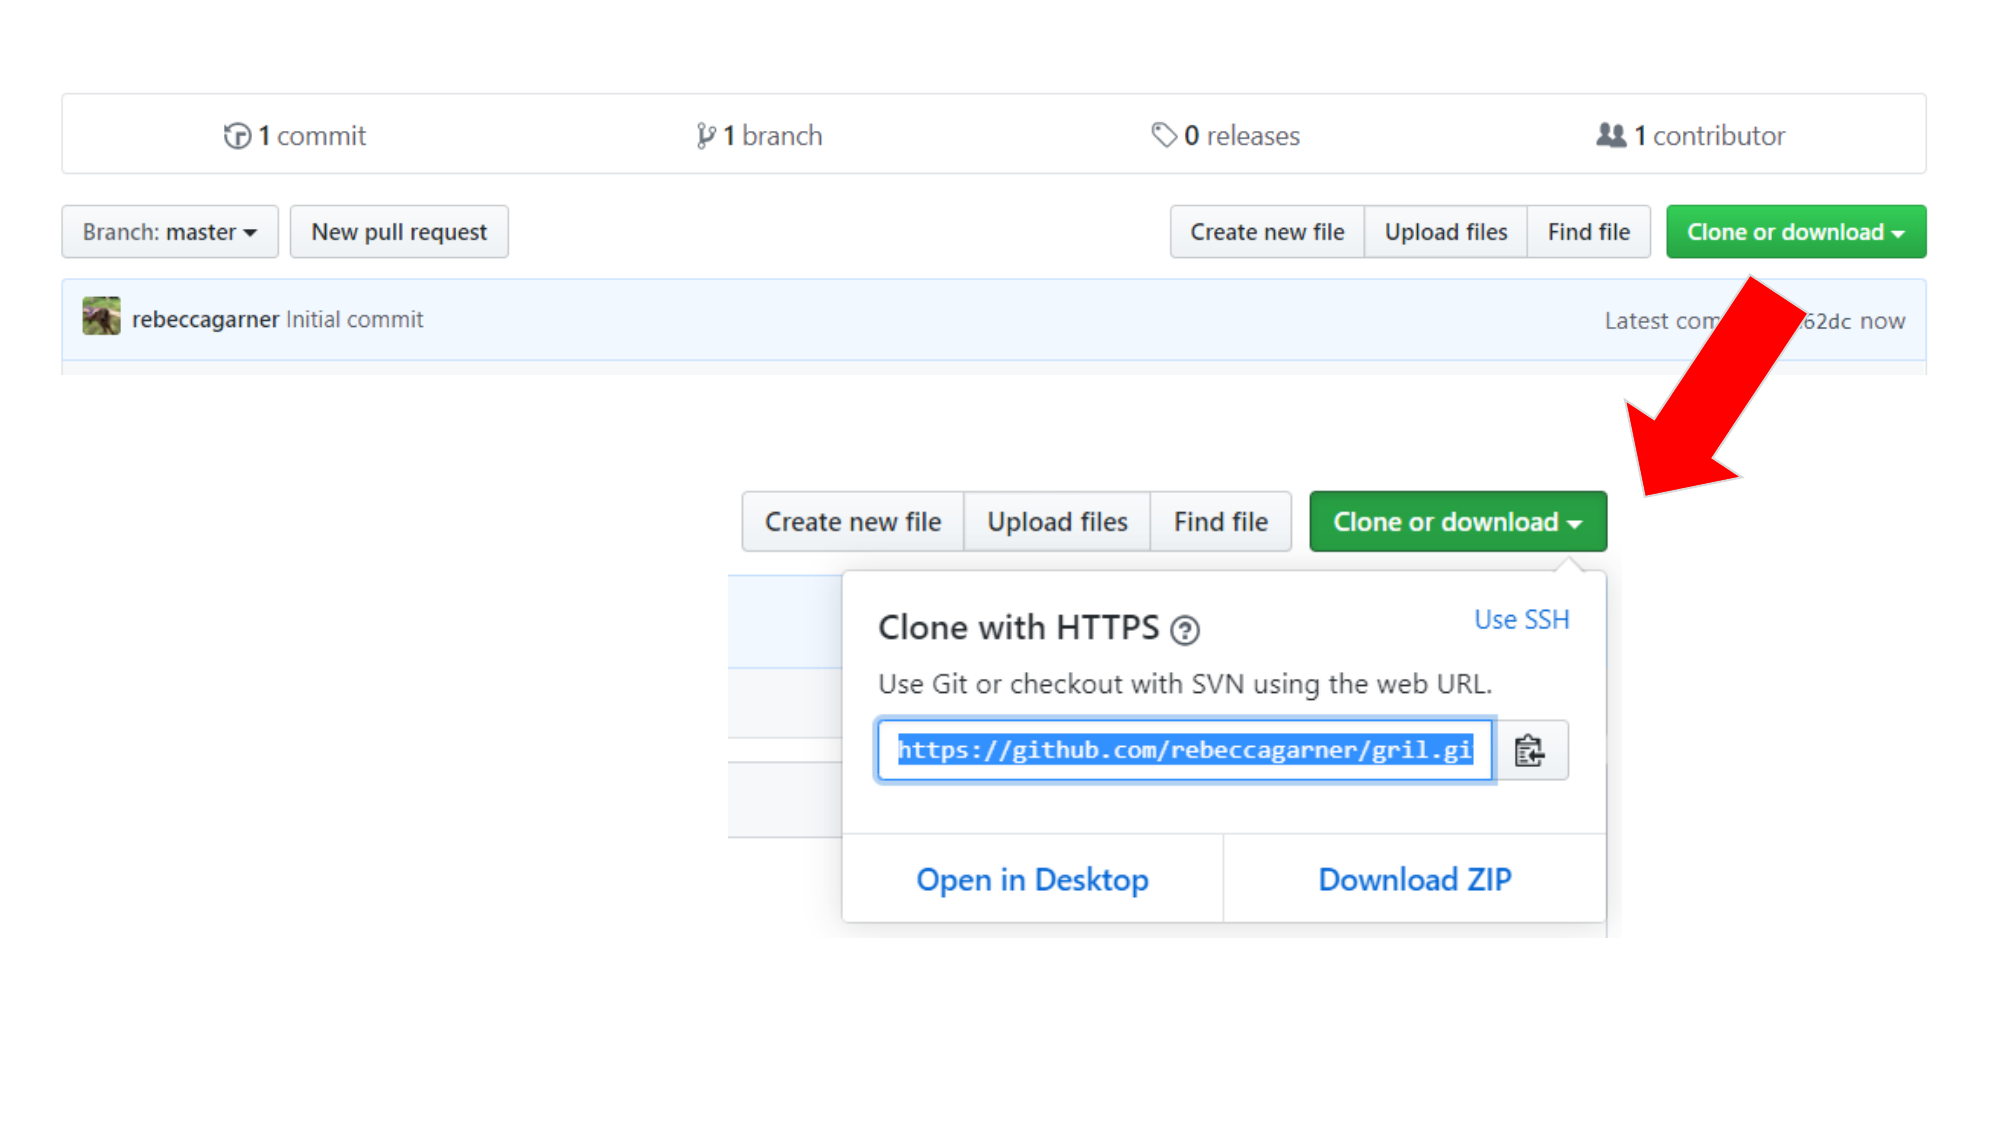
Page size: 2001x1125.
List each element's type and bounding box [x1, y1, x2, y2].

picture [728, 479, 1622, 938]
text_box [1623, 375, 1769, 499]
picture [57, 81, 1944, 375]
